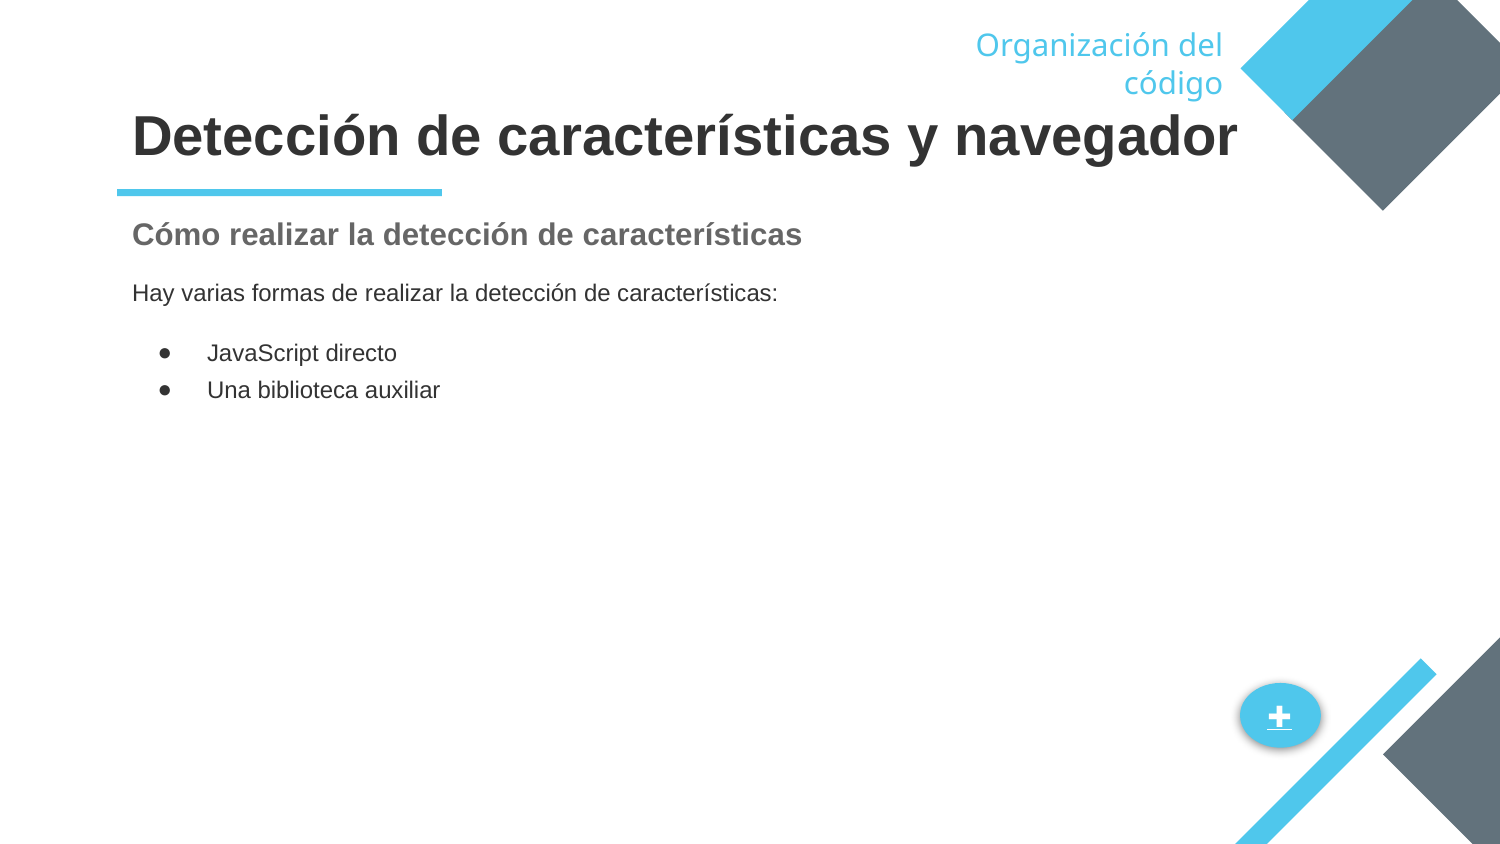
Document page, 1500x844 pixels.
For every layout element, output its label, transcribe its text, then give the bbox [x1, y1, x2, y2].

subtitle Cómo realizar la detección de características Hay varias formas de realizar la detección de características: JavaScript directo Una biblioteca auxiliar [116, 199, 1383, 772]
text_box ✚ [1240, 683, 1321, 747]
text_box Organización del código [865, 10, 1239, 116]
title Detección de características y navegador [116, 88, 1383, 177]
